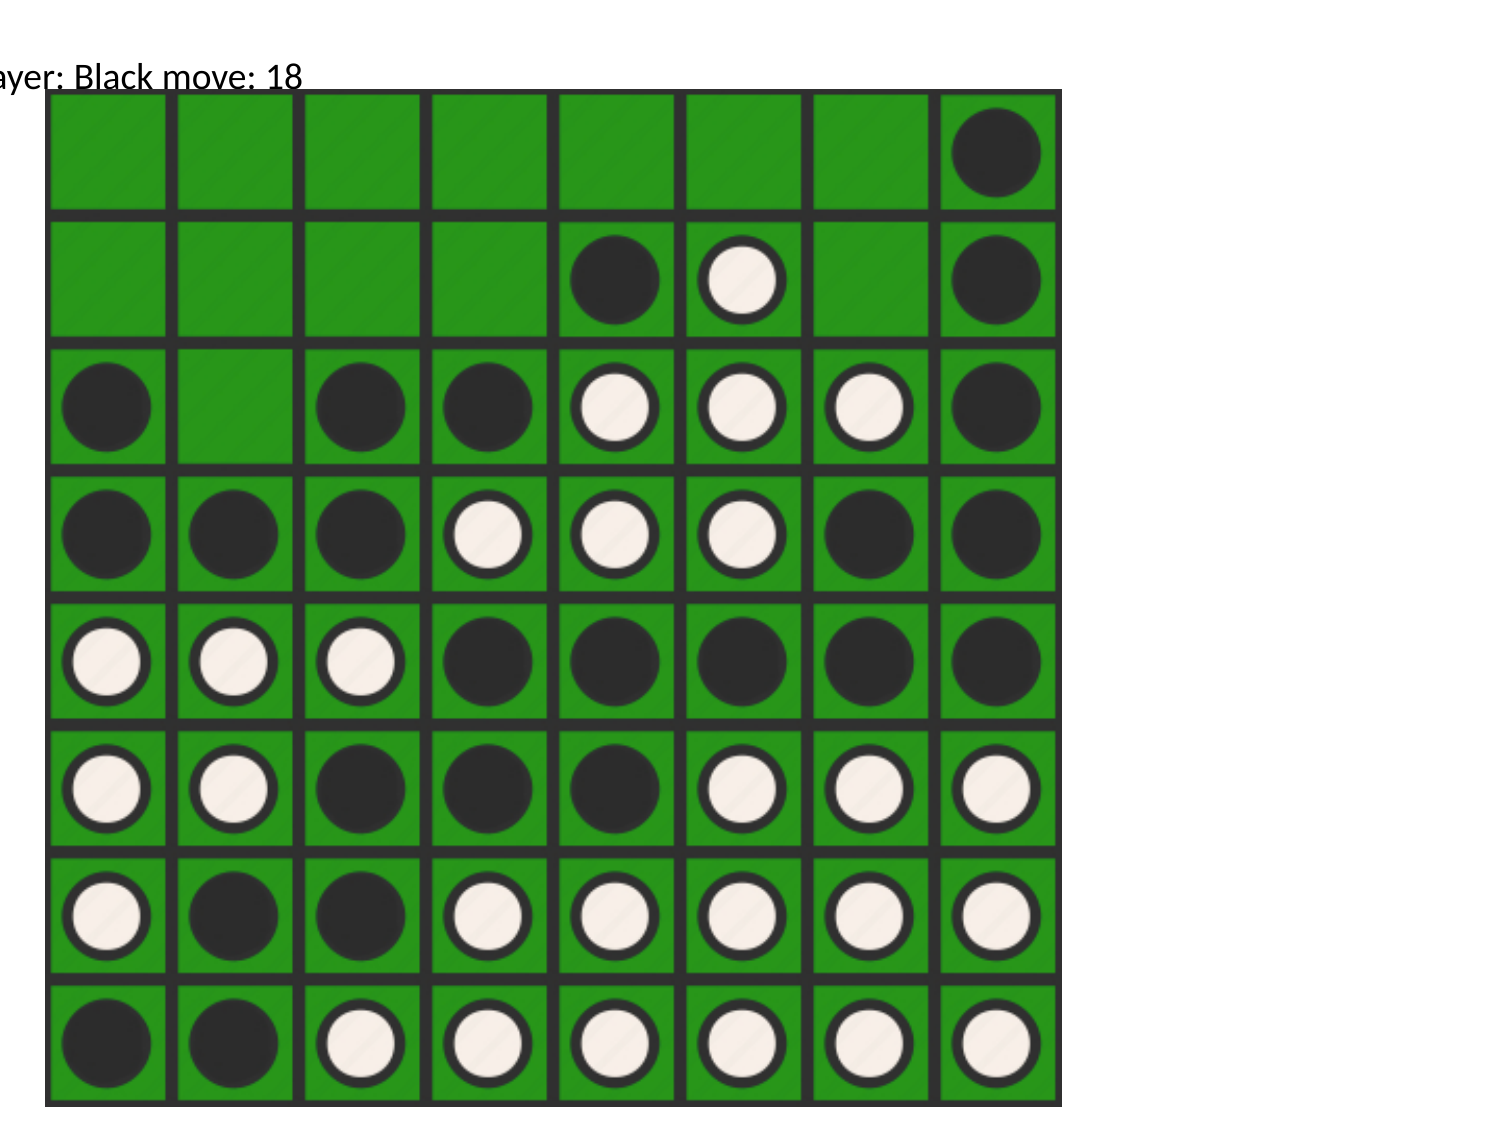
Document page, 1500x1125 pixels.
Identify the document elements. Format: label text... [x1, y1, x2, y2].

text_box turn: 47 player: Black move: 18 [0, 44, 319, 105]
picture [44, 89, 1062, 1107]
